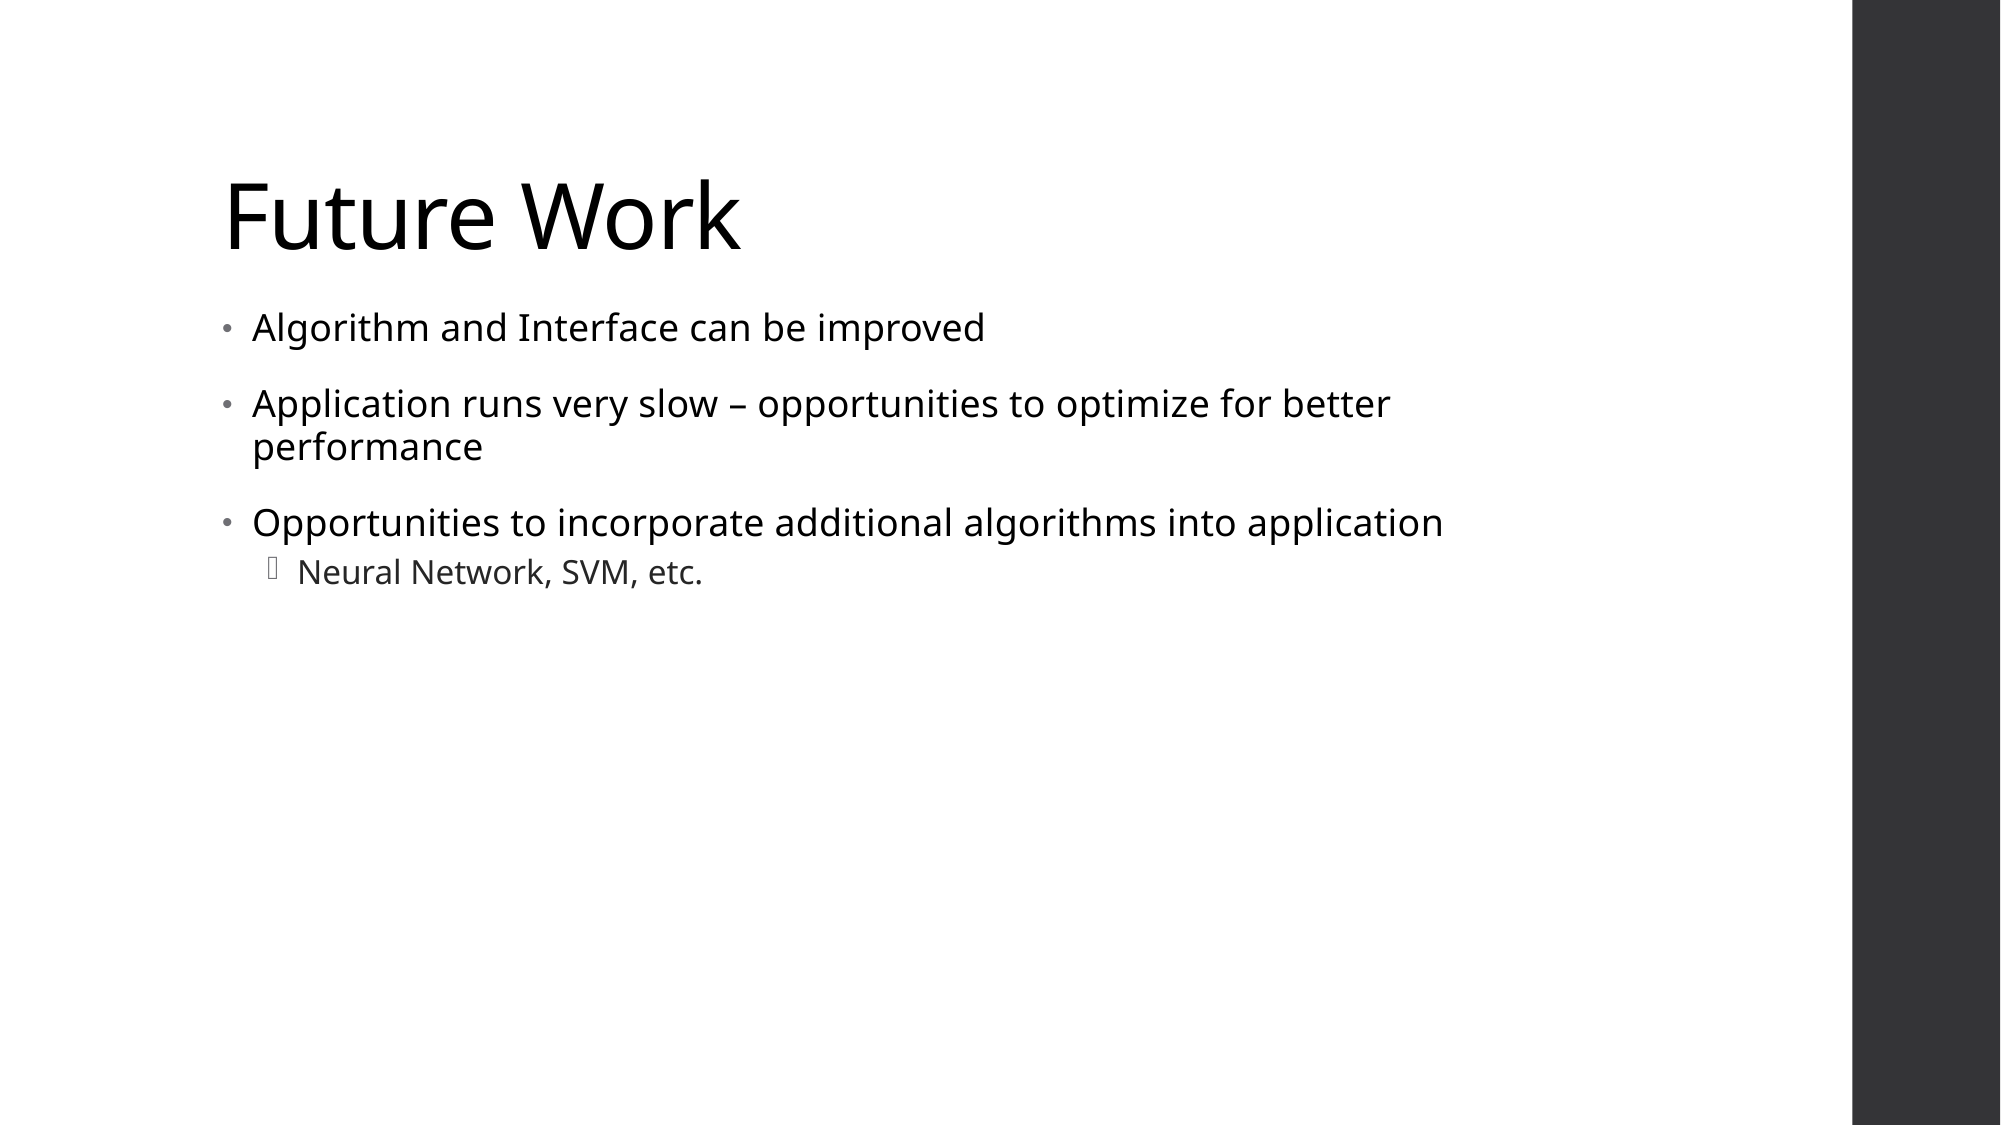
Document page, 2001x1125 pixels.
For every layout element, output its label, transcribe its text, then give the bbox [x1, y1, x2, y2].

title Future Work [206, 60, 1797, 278]
list Algorithm and Interface can be improved Application runs very slow – opportunities to optimize for better performance Opportunities to incorporate additional algorithms into application Neural Network, SVM, etc. [206, 299, 1617, 1014]
